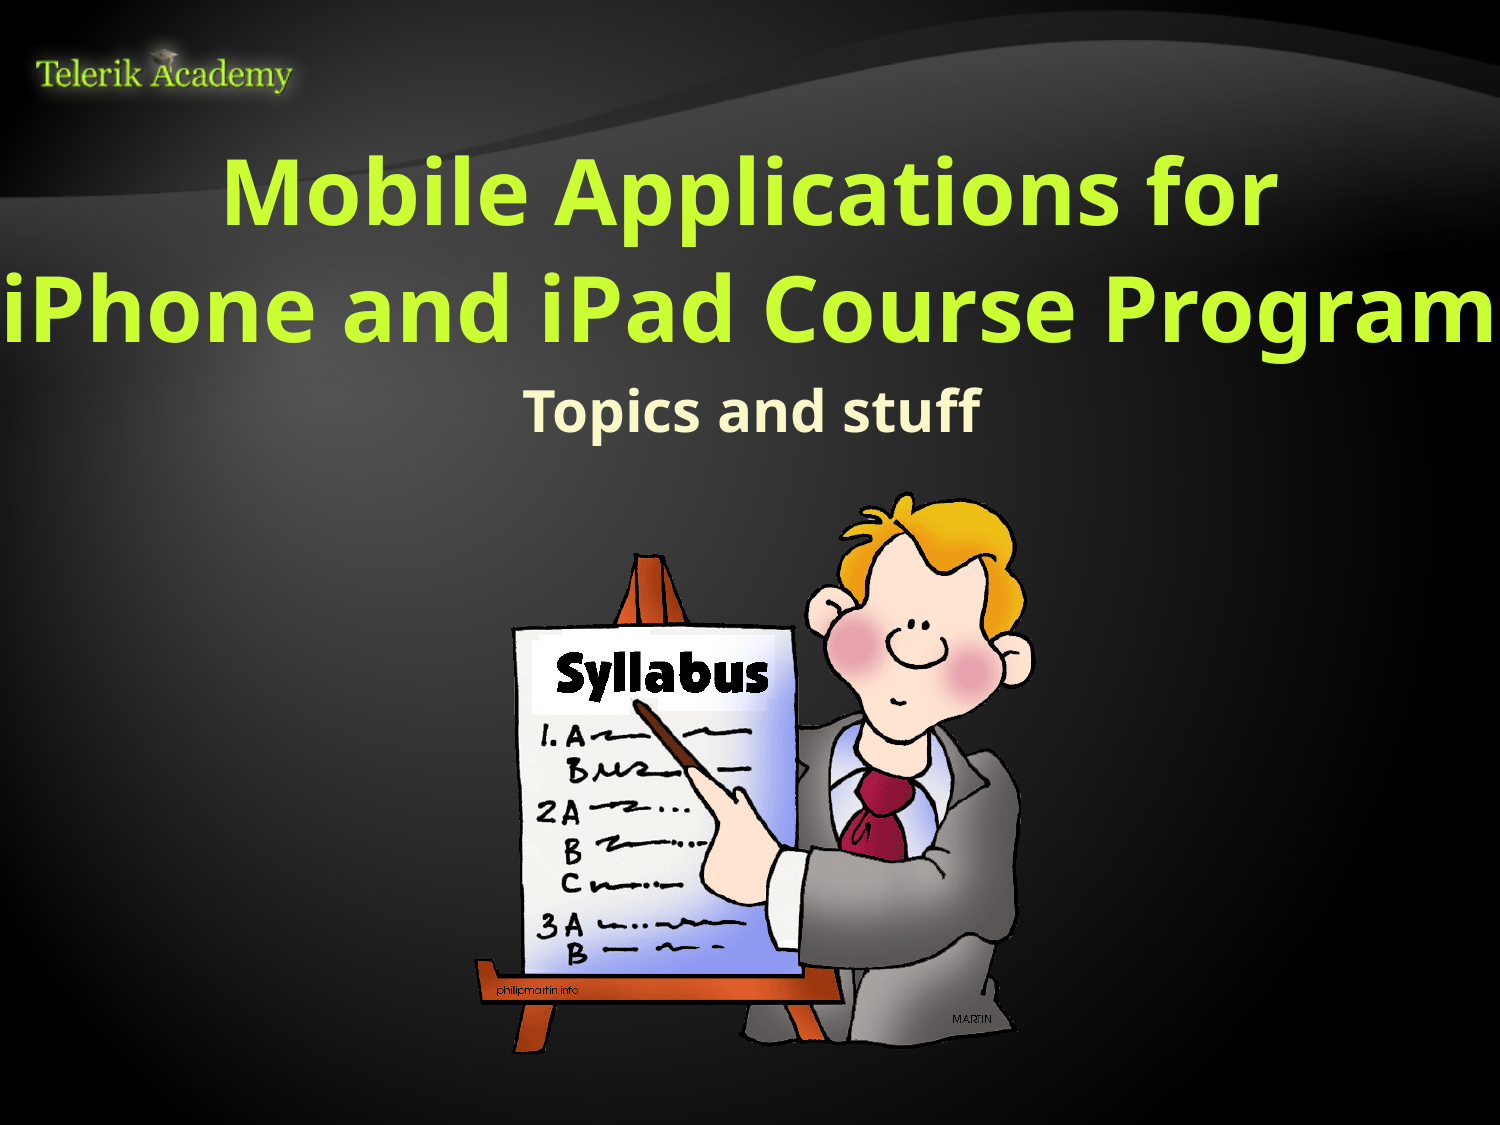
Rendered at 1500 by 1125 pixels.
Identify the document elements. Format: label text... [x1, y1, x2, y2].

subtitle Topics and stuff [101, 362, 1402, 456]
picture [24, 37, 307, 99]
title Mobile Applications for iPhone and iPad Course Program [0, 99, 1500, 388]
picture [0, 388, 1500, 1125]
picture [0, 0, 1500, 99]
